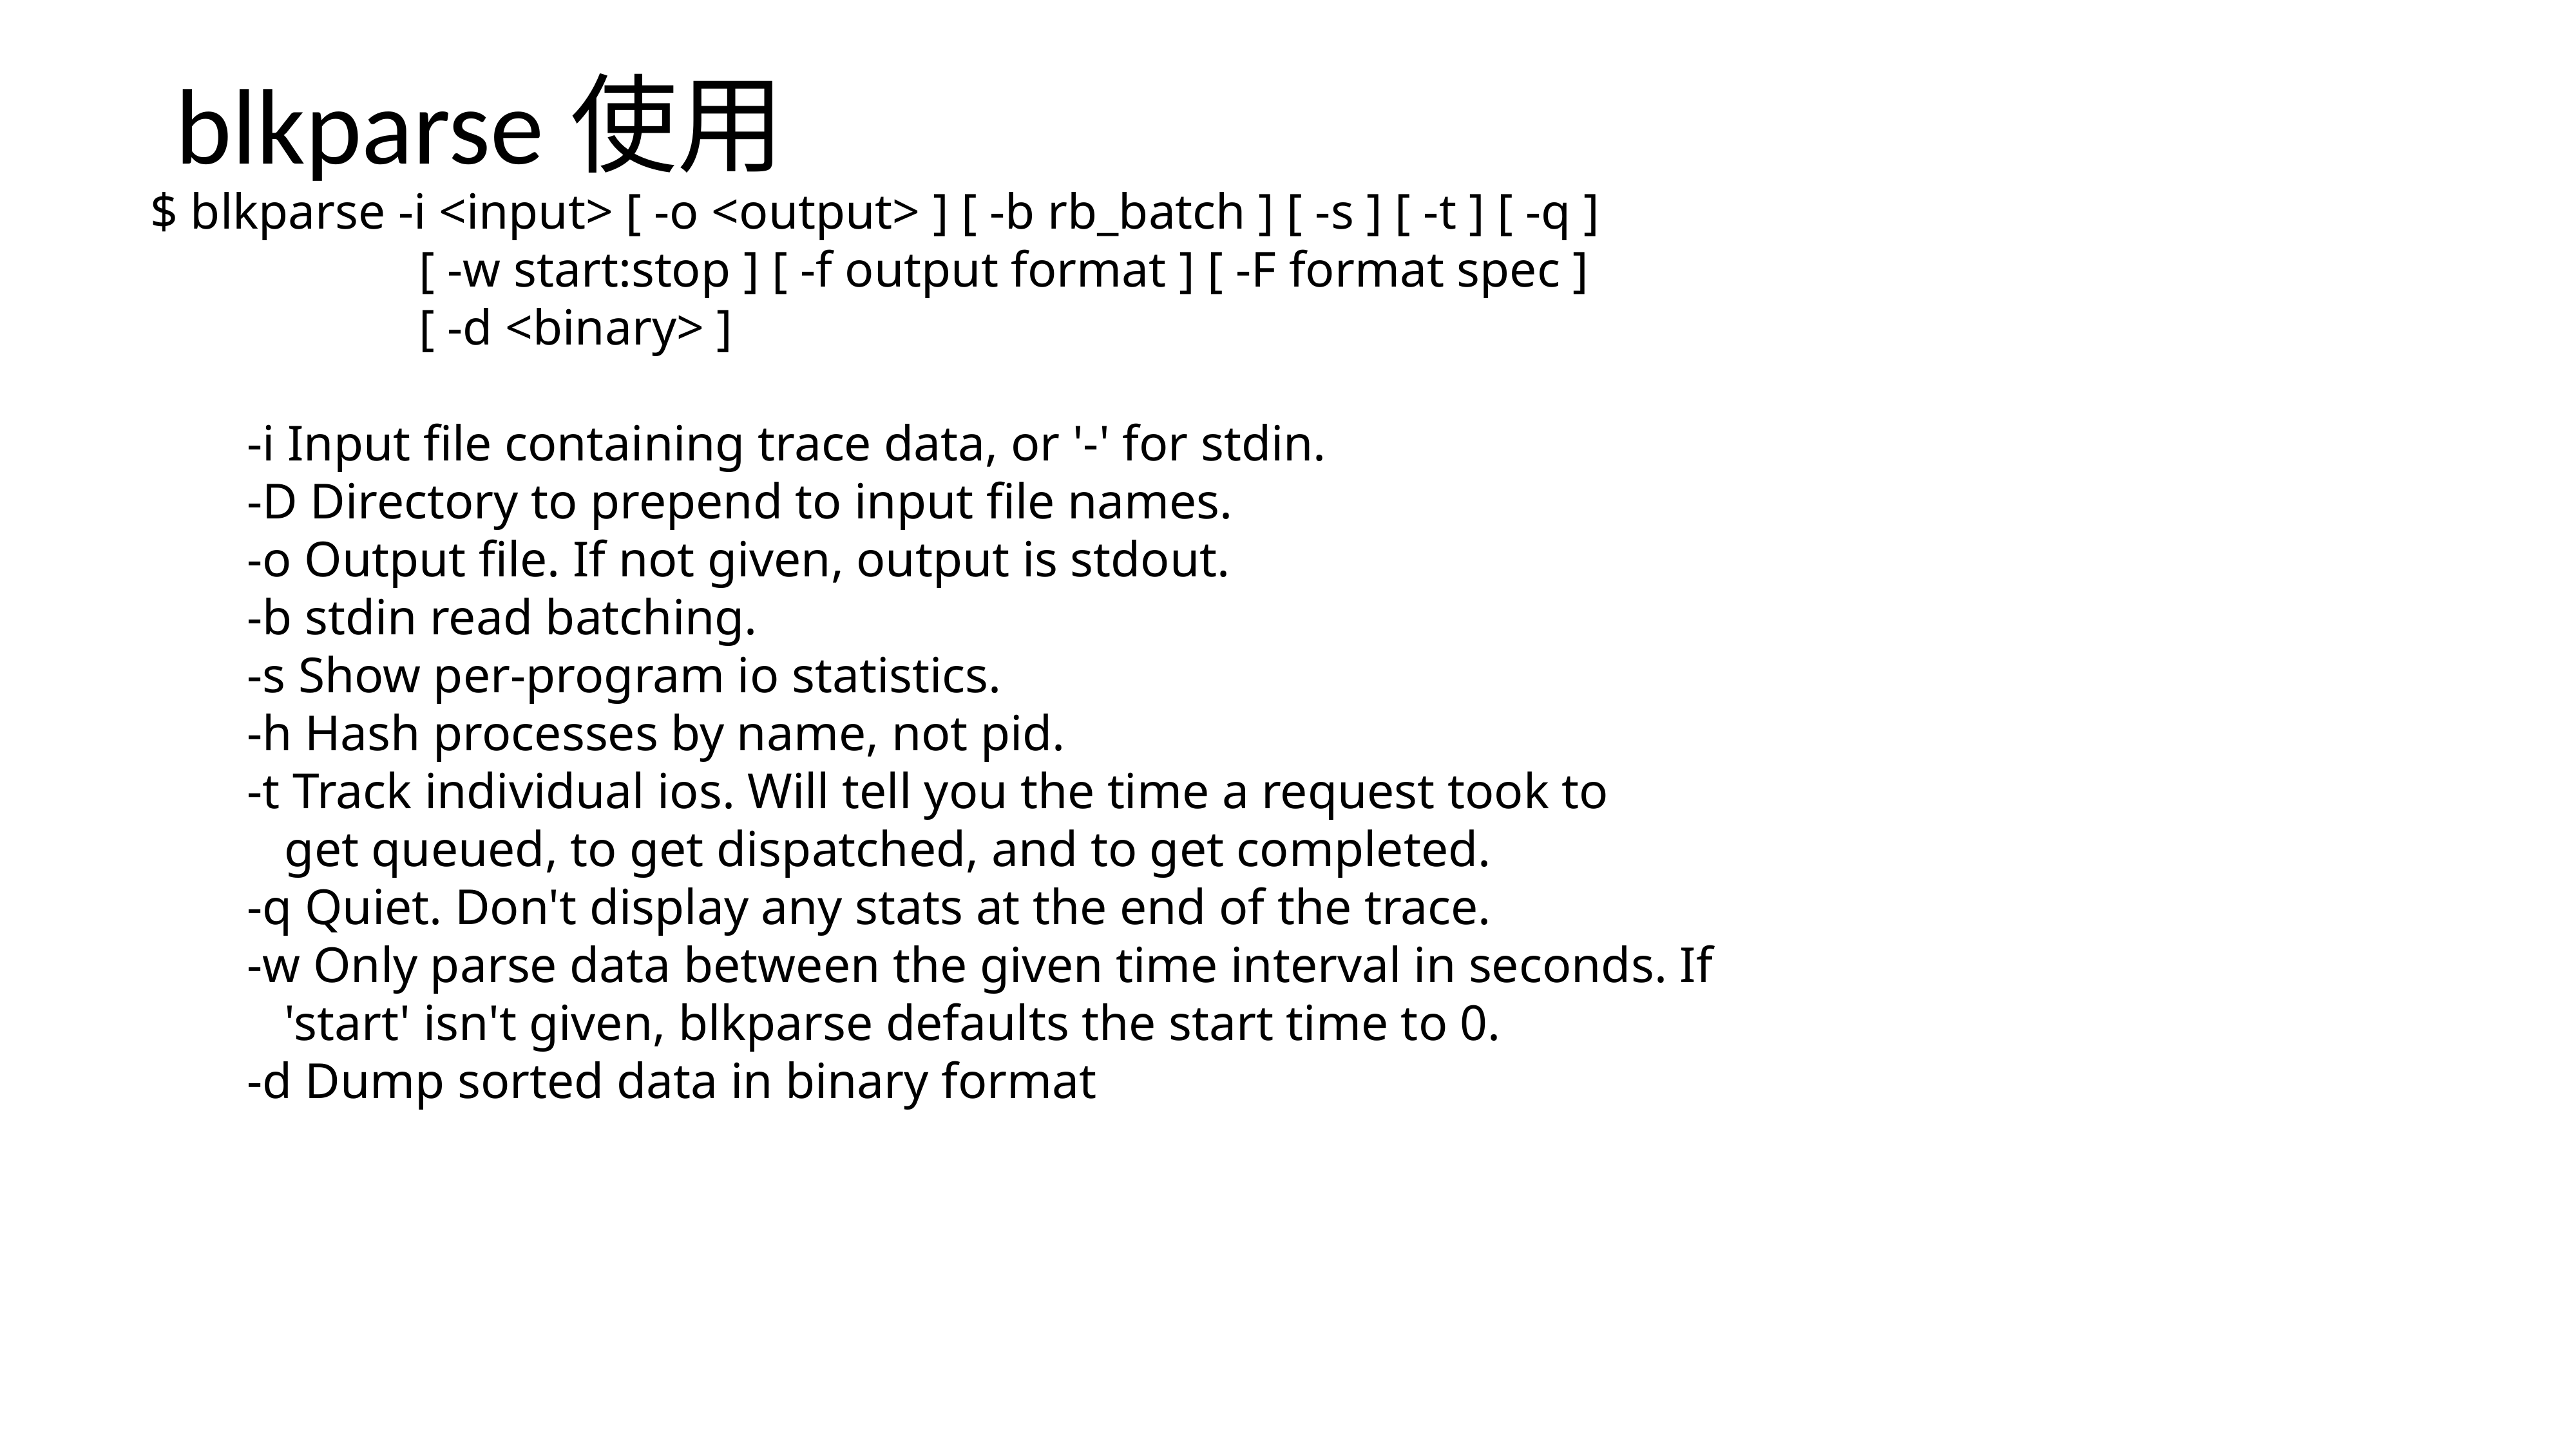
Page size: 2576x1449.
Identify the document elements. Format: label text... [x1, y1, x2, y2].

text_box $ blkparse -i <input> [ -o <output> ] [ -b rb_batch ] [ -s ] [ -t ] [ -q ] [ -w start:stop ] [ -f output format ] [ -F format spec ] [ -d <binary> ] -i Input file containing trace data, or '-' for stdin. -D Directory to prepend to input file names. -o Output file. If not given, output is stdout. -b stdin read batching. -s Show per-program io statistics. -h Hash processes by name, not pid. -t Track individual ios. Will tell you the time a request took to get queued, to get dispatched, and to get completed. -q Quiet. Don't display any stats at the end of the trace. -w Only parse data between the given time interval in seconds. If 'start' isn't given, blkparse defaults the start time to 0. -d Dump sorted data in binary format [140, 175, 2505, 1171]
title blkparse使用 [166, 20, 1561, 175]
